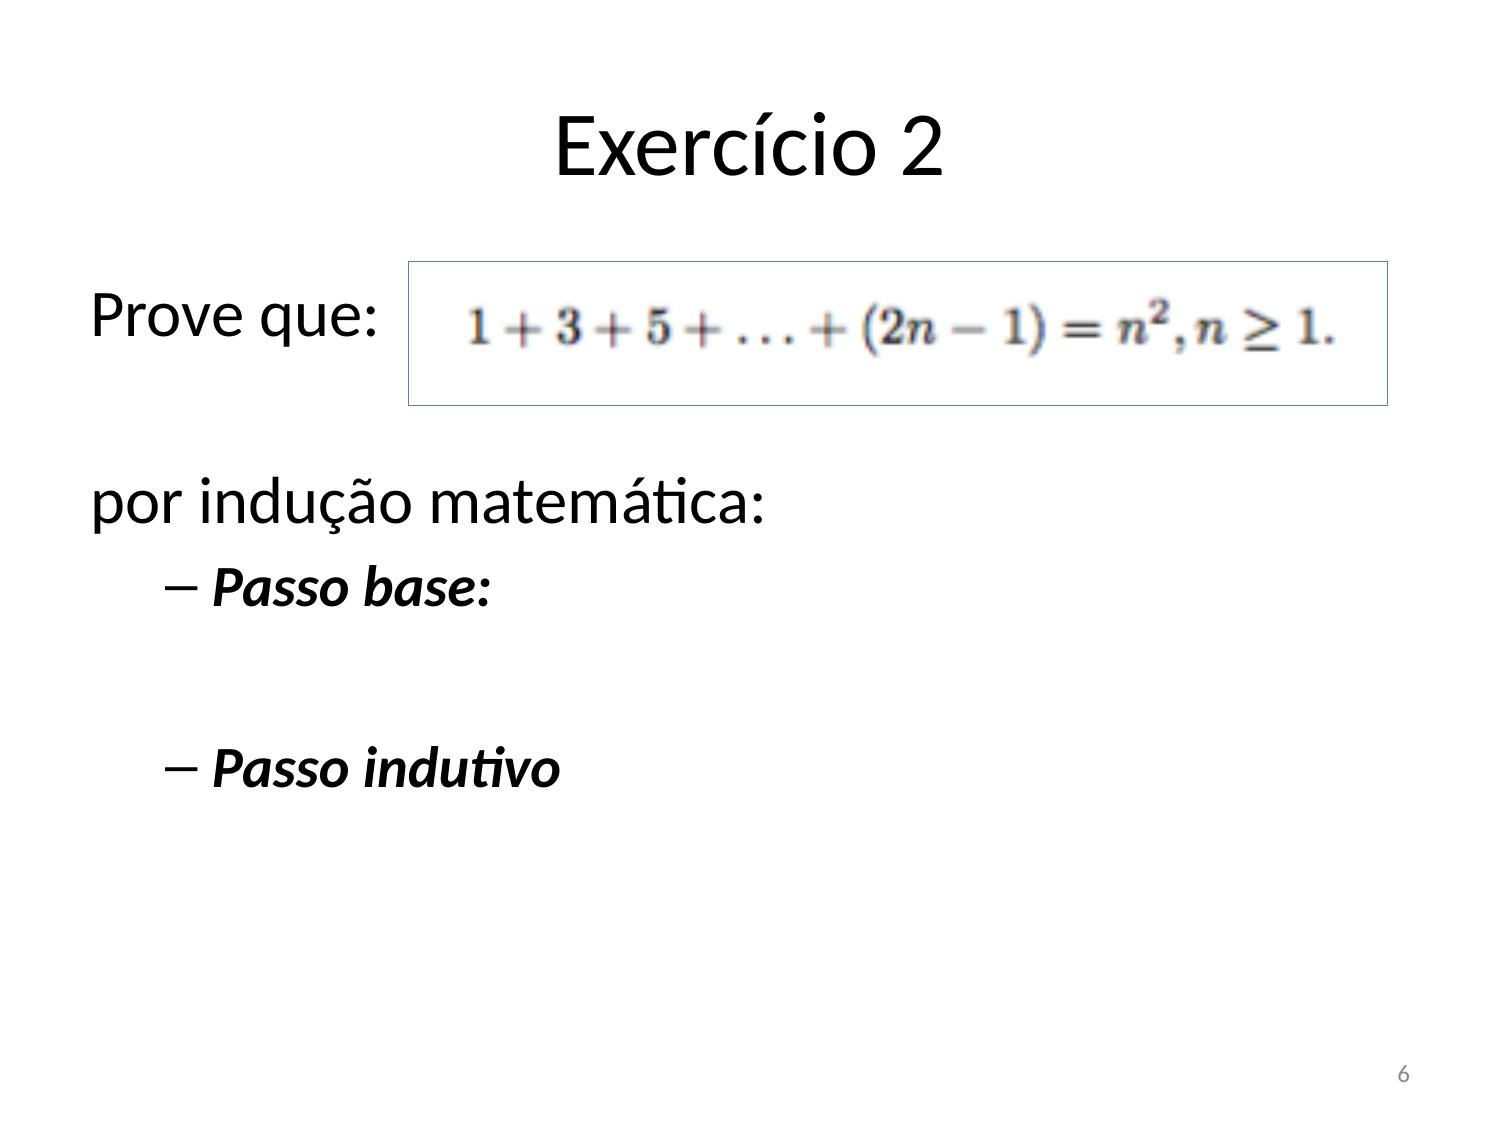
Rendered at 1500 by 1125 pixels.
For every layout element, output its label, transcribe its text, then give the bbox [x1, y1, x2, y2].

title Exercício 2 [75, 45, 1425, 233]
picture [407, 261, 1388, 406]
list Prove que: por indução matemática: Passo base: Passo indutivo [75, 262, 1425, 1005]
slide_number 6 [1074, 1042, 1425, 1103]
